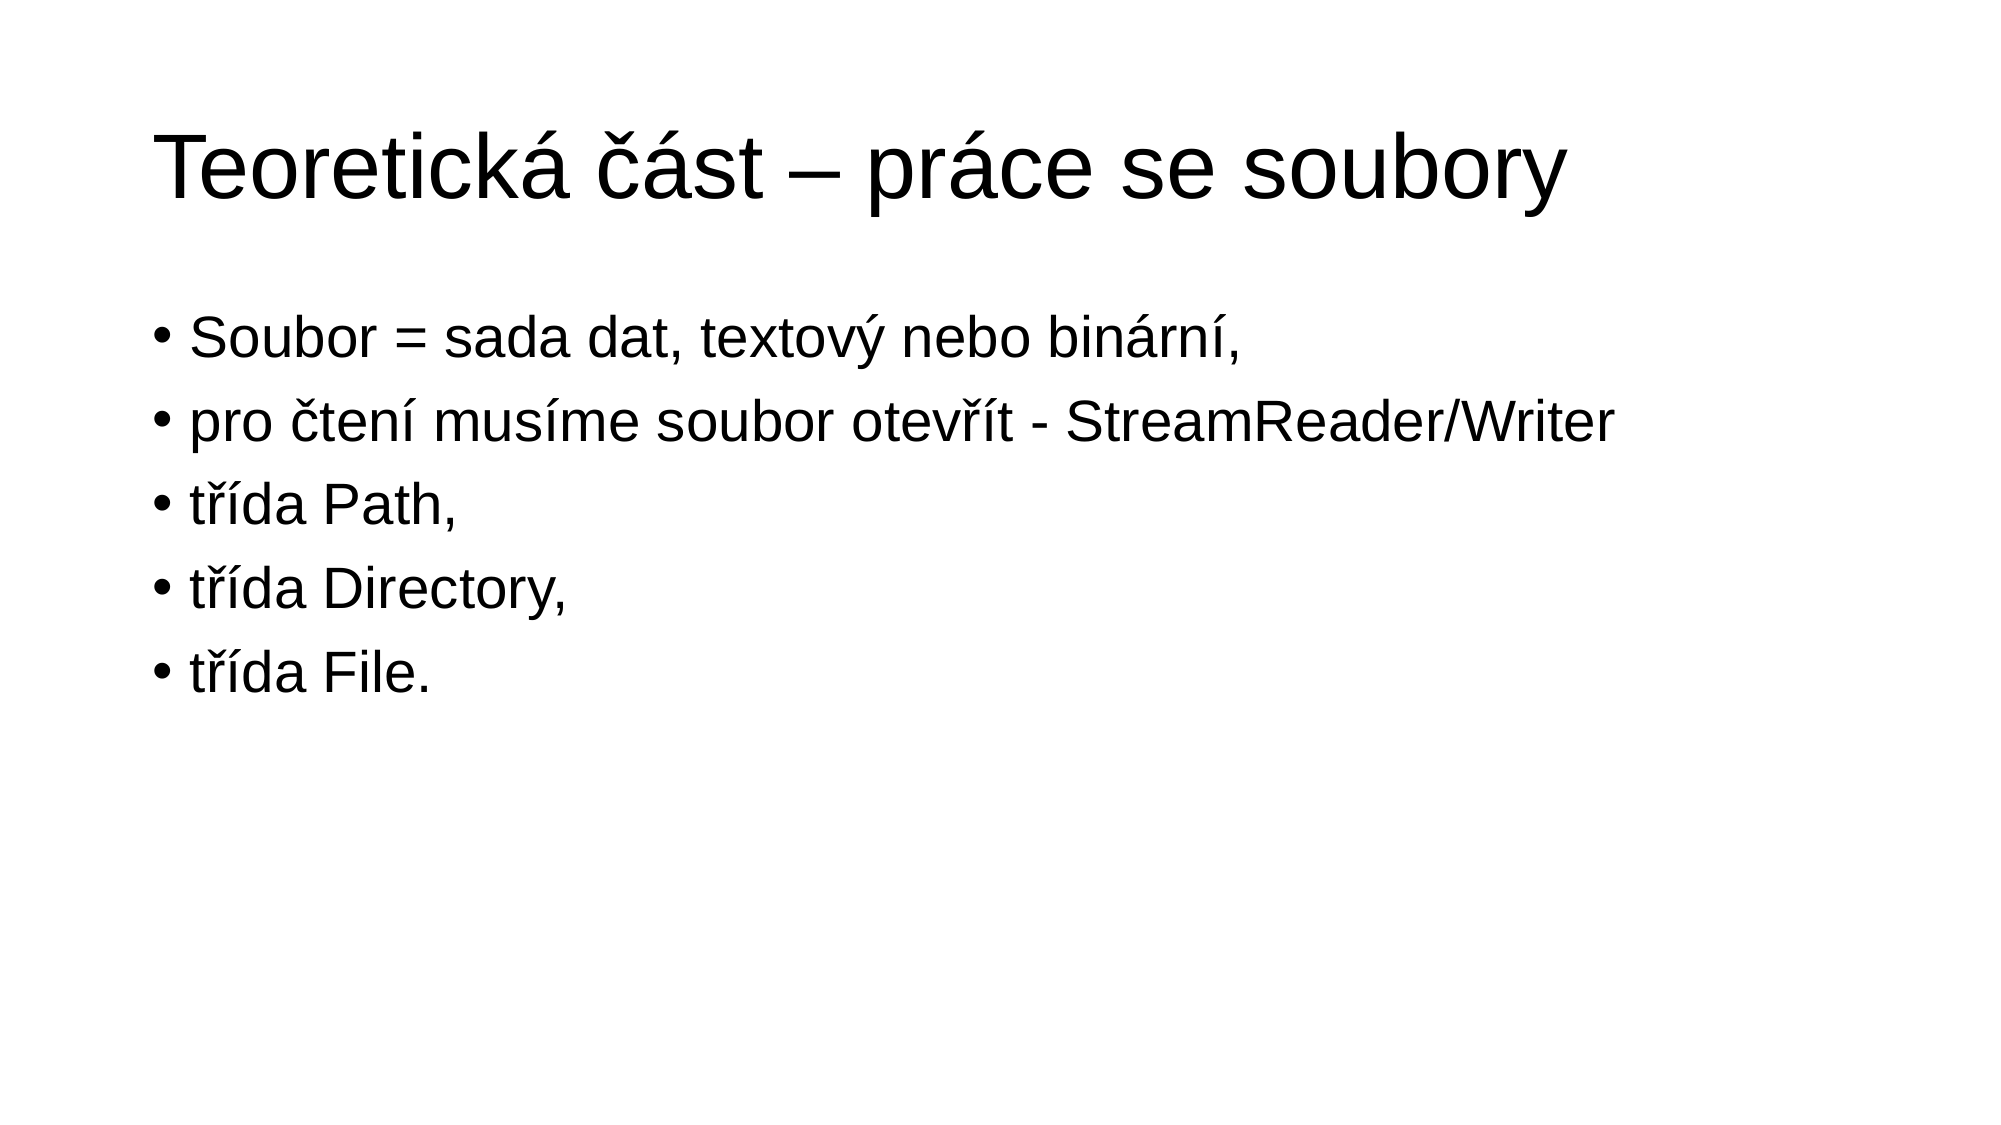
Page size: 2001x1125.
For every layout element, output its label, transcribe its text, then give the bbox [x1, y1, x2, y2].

list Soubor = sada dat, textový nebo binární, pro čtení musíme soubor otevřít - StreamReader/Writer třída Path, třída Directory, třída File. [137, 299, 1863, 1014]
title Teoretická část – práce se soubory [137, 59, 1863, 278]
